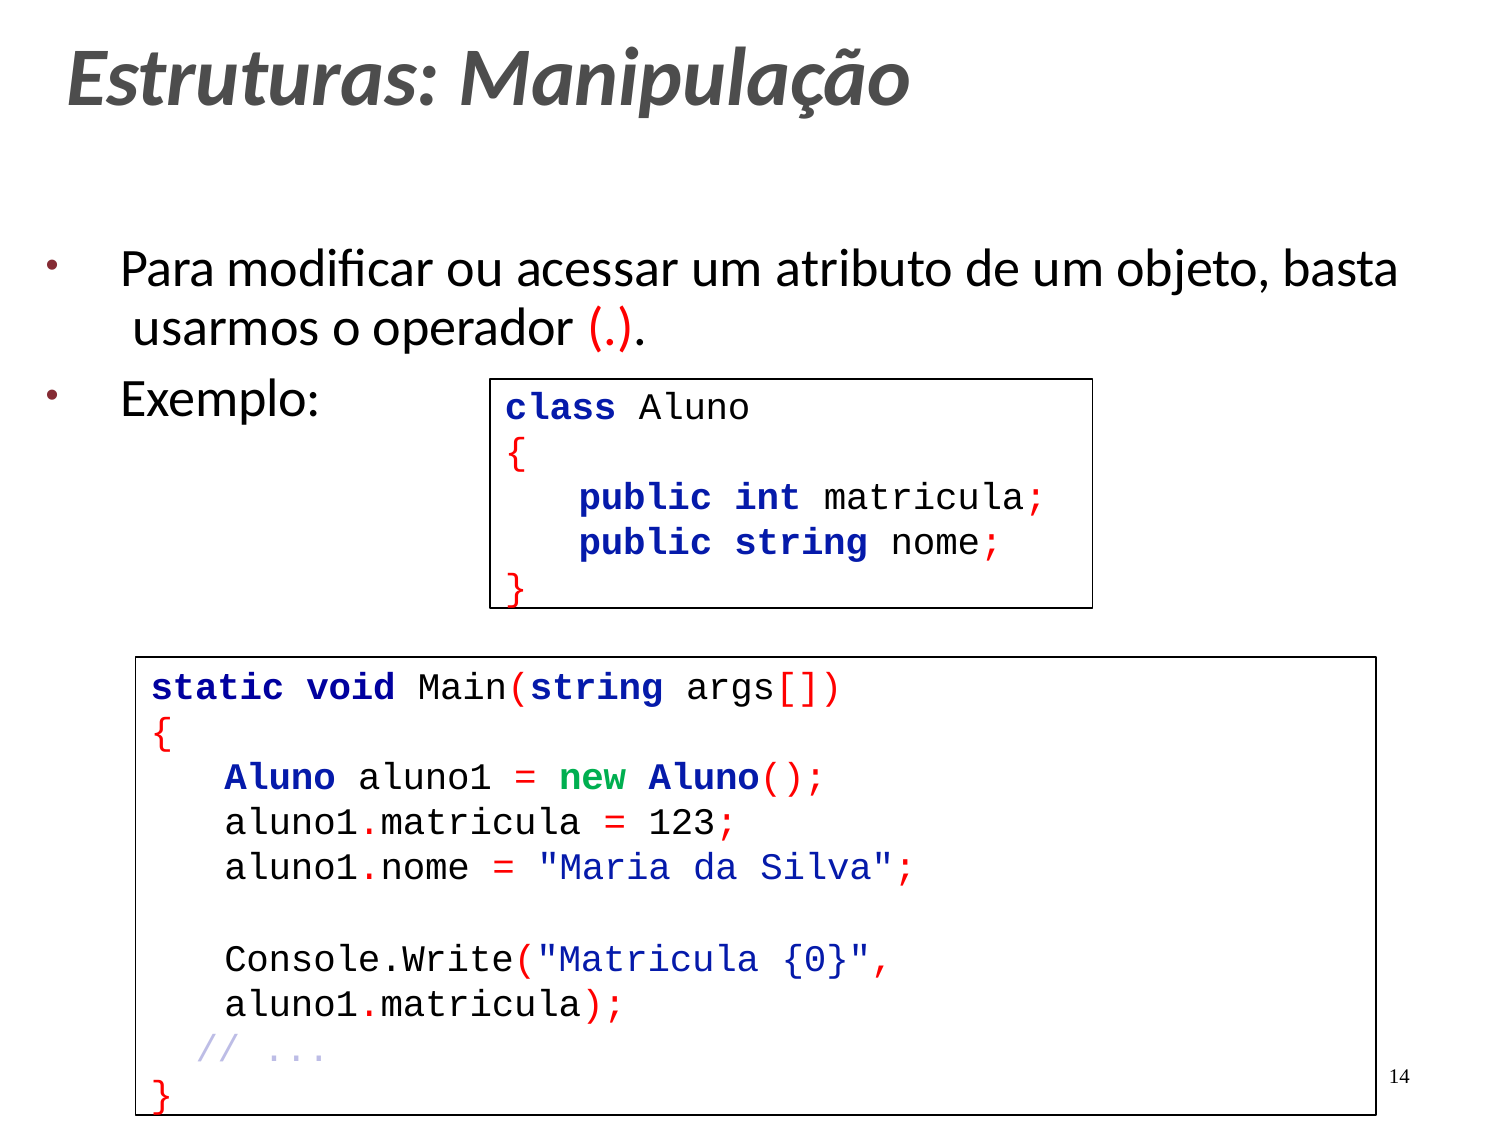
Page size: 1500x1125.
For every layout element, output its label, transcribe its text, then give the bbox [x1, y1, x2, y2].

slide_number 14 [1384, 1059, 1415, 1125]
text_box Exemplo: [43, 360, 326, 428]
text_box class Aluno { public int matricula; public string nome; } [489, 379, 1093, 609]
text_box Para modificar ou acessar um atributo de um objeto, basta usarmos o operador (.). [43, 229, 1410, 356]
text_box static void Main(string args[]) { Aluno aluno1 = new Aluno(); aluno1.matricula = 123; aluno1.nome = "Maria da Silva"; Console.Write("Matricula {0}", aluno1.matricula); // ... } [135, 657, 1376, 1116]
title Estruturas: Manipulação [64, 19, 920, 210]
